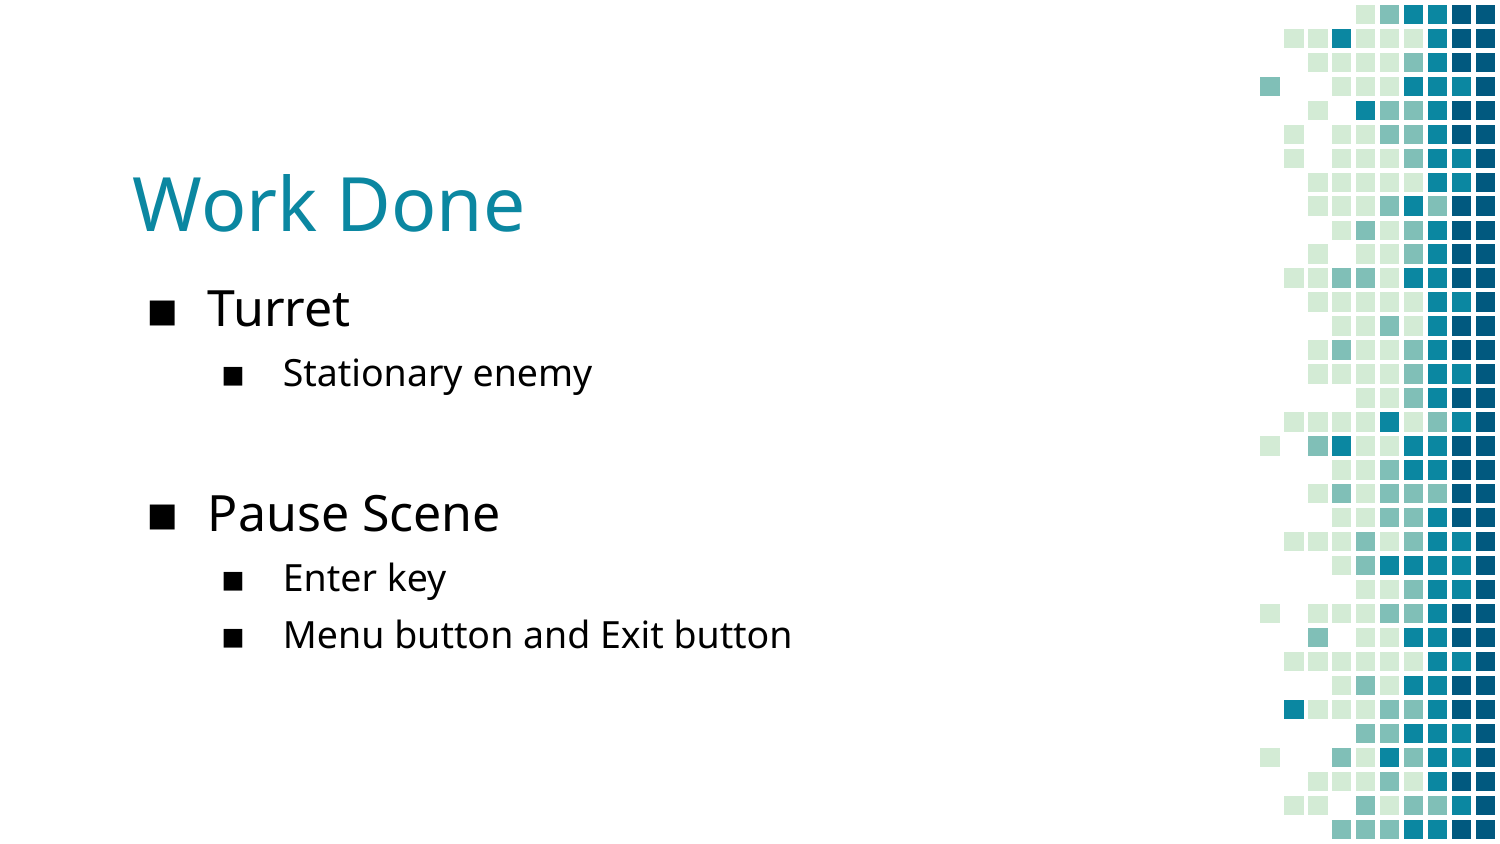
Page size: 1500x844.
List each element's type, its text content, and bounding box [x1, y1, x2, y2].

title Work Done [117, 121, 1227, 261]
list Turret Stationary enemy Pause Scene Enter key Menu button and Exit button [117, 261, 1227, 751]
